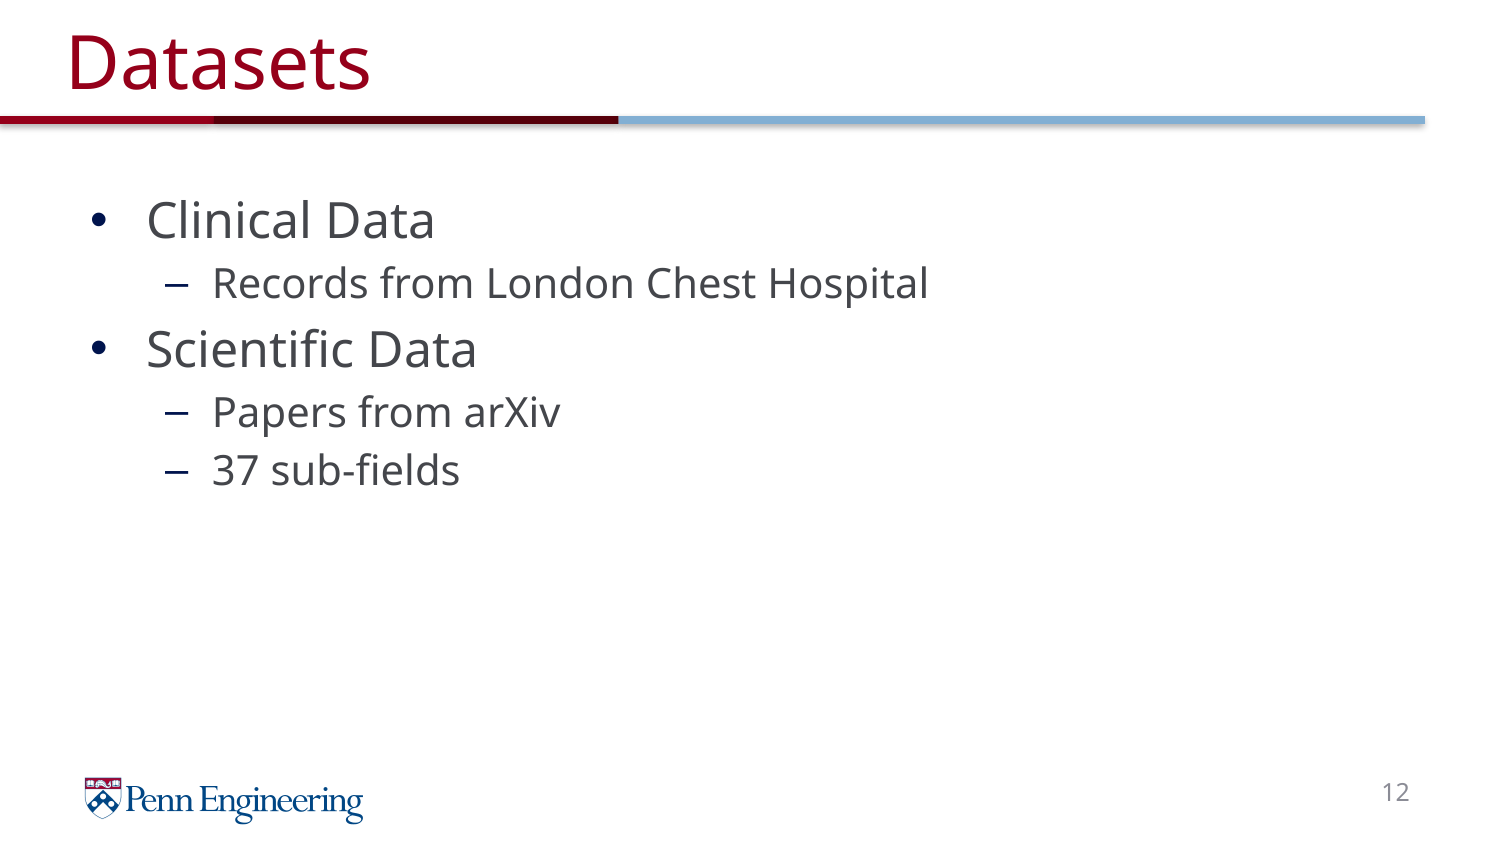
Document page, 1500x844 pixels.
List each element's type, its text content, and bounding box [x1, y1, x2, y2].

title Datasets [50, 2, 1401, 117]
list Clinical Data Records from London Chest Hospital Scientific Data Papers from arXiv 37 sub-fields [75, 181, 1401, 754]
picture [75, 770, 372, 828]
slide_number 12 [1074, 770, 1425, 816]
